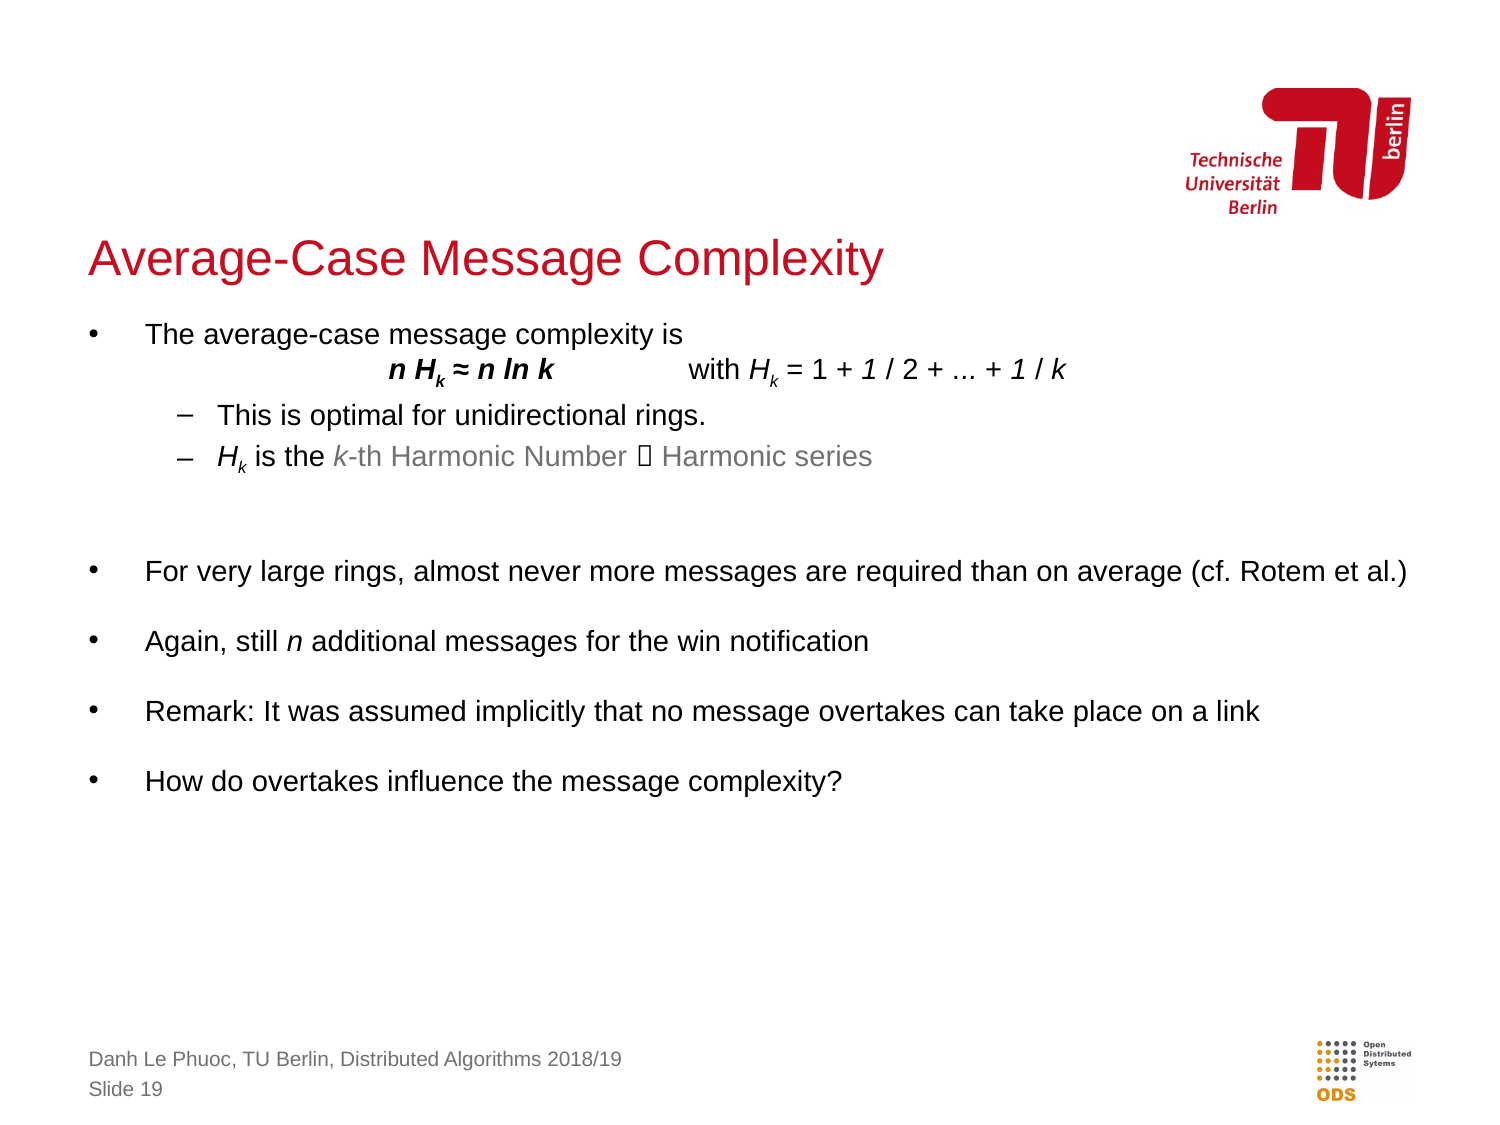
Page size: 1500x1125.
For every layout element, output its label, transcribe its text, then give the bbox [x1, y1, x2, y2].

picture [1186, 88, 1411, 214]
title Average-Case Message Complexity [88, 222, 1411, 286]
footer Danh Le Phuoc, TU Berlin, Distributed Algorithms 2018/19 [88, 1045, 1176, 1071]
slide_number Slide 19 [88, 1075, 1176, 1101]
list The average-case message complexity is n Hk ≈ n ln k with Hk = 1 + 1 / 2 + ... + 1 / k This is optimal for unidirectional rings. Hk is the k-th Harmonic Number  Harmonic series For very large rings, almost never more messages are required than on average (cf. Rotem et al.) Again, still n additional messages for the win notification Remark: It was assumed implicitly that no message overtakes can take place on a link How do overtakes influence the message complexity? [88, 315, 1411, 1040]
picture [1317, 1041, 1411, 1101]
